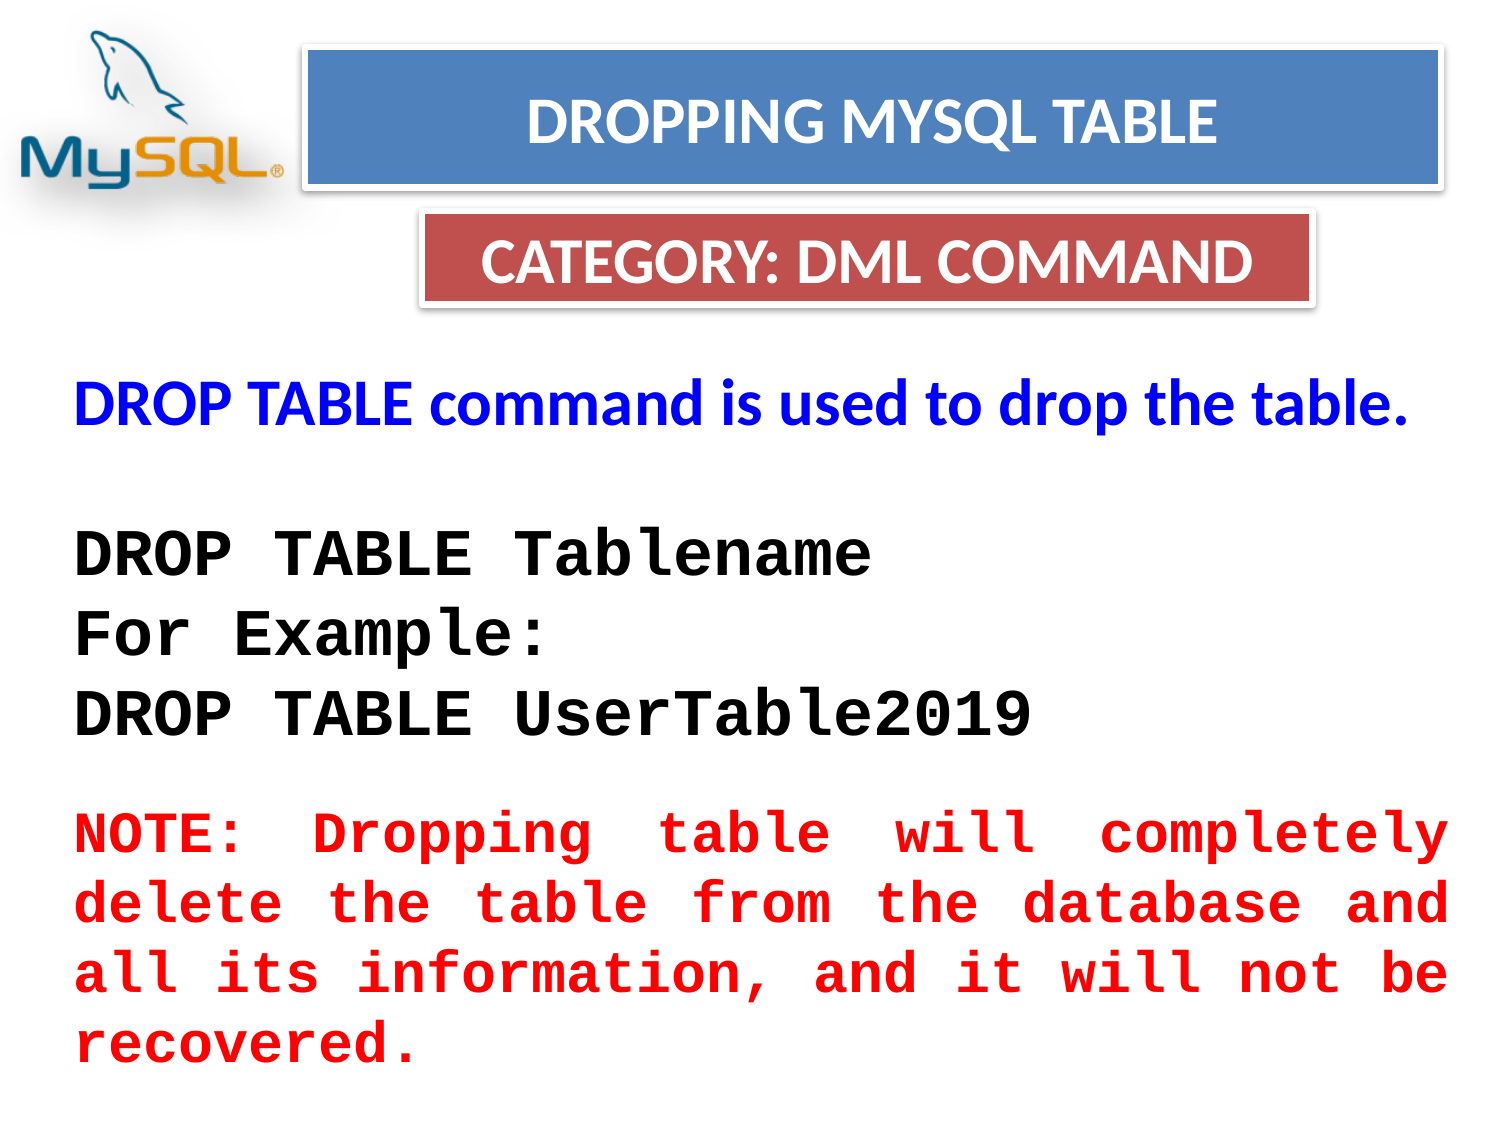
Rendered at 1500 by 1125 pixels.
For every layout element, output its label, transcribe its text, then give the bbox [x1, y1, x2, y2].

text_box DROPPING MYSQL TABLE [302, 44, 1444, 191]
text_box CATEGORY: DML COMMAND [419, 208, 1316, 308]
text_box DROP TABLE command is used to drop the table. DROP TABLE Tablename For Example: DROP TABLE UserTable2019 NOTE: Dropping table will completely delete the table from the database and all its information, and it will not be recovered. [58, 351, 1465, 1082]
picture [11, 23, 294, 198]
